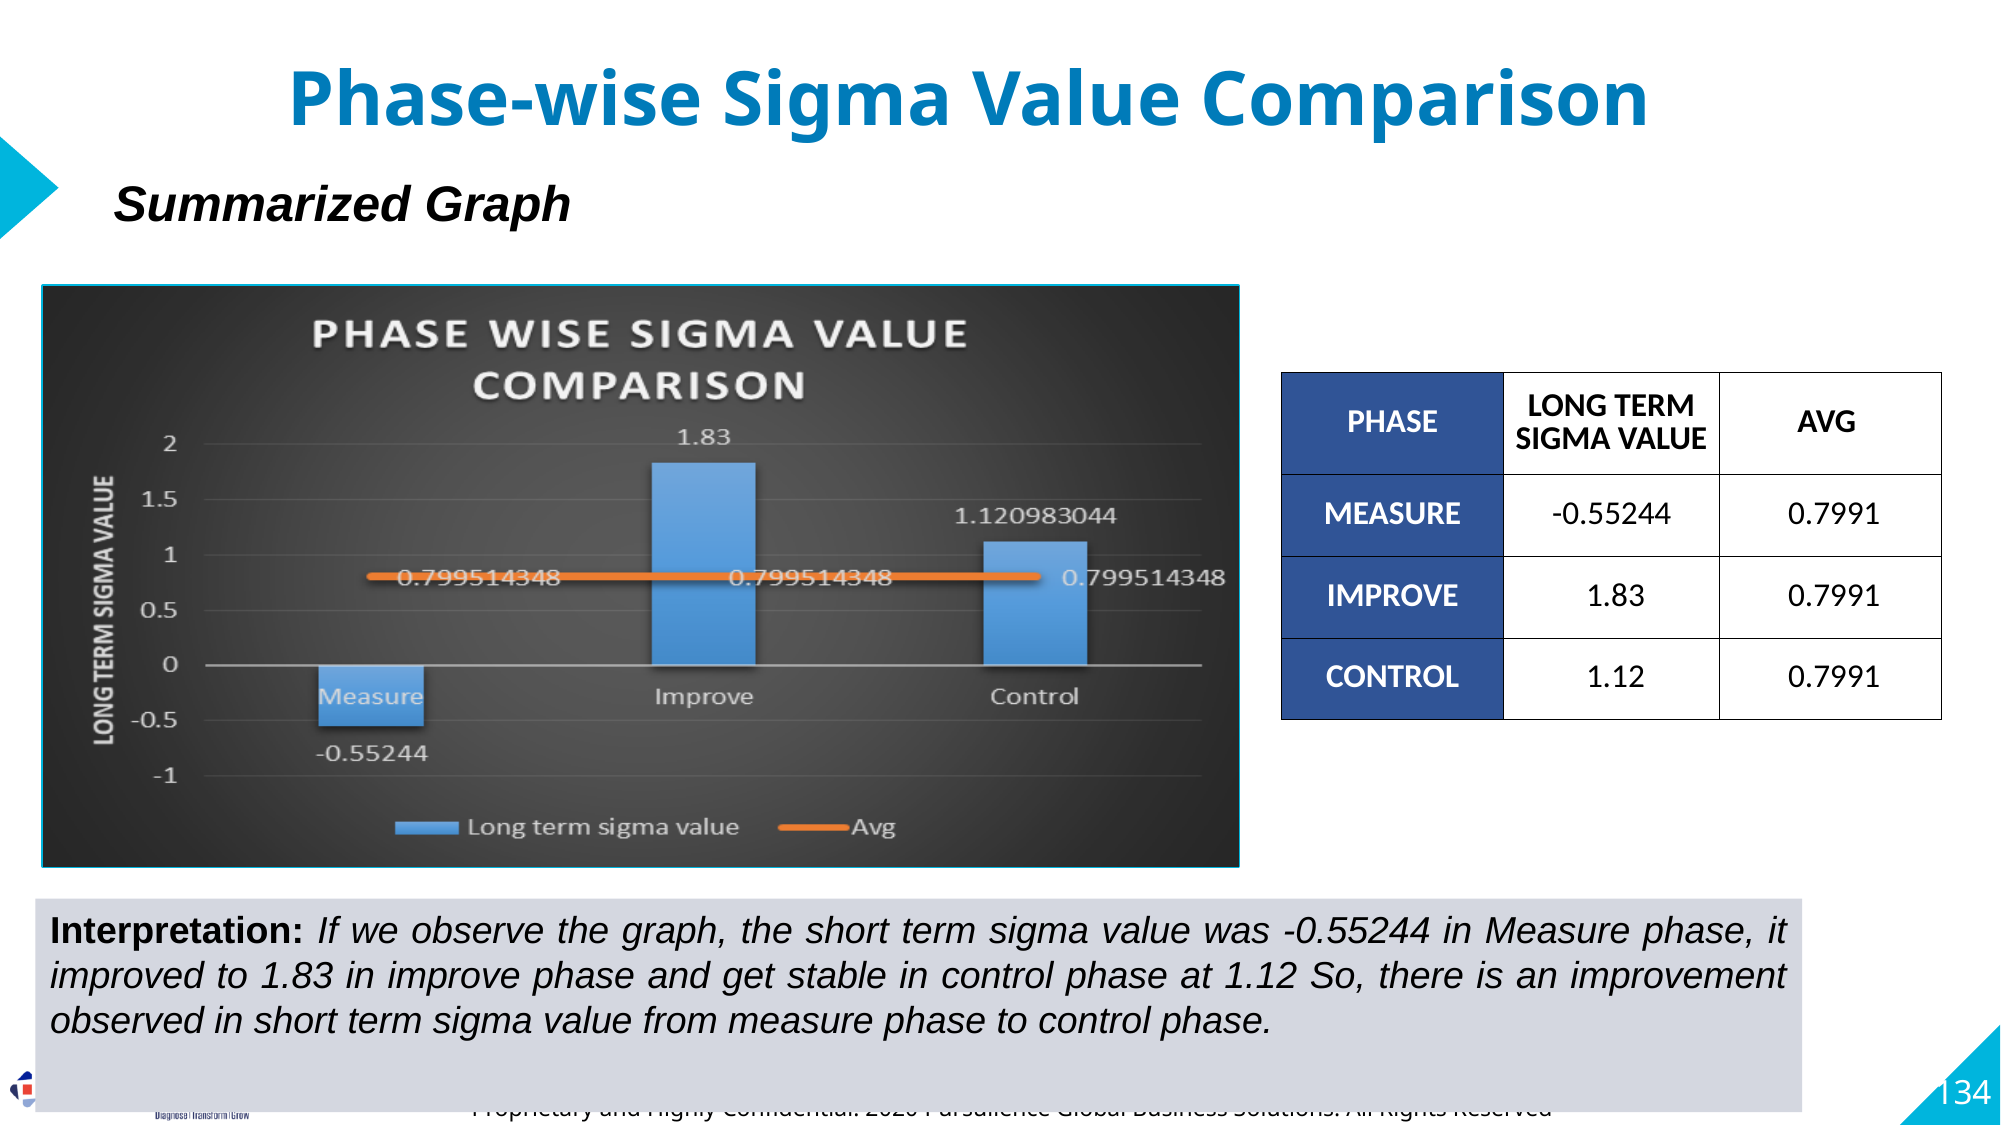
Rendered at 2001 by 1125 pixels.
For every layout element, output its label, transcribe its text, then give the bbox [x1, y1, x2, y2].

table_cell 1.12 [1504, 639, 1719, 719]
picture [0, 1063, 265, 1125]
text_box Phase-wise Sigma Value Comparison [241, 5, 1698, 119]
text_box Proprietary and Highly Confidential. 2020 Pursullence Global Business Solutions. All Rights Reserved [456, 1113, 1734, 1125]
text_box Summarized Graph [98, 164, 919, 240]
table_cell 0.7991 [1720, 475, 1941, 556]
table_cell IMPROVE [1282, 557, 1503, 638]
table_cell MEASURE [1282, 475, 1503, 556]
table_cell 0.7991 [1720, 639, 1941, 719]
table_cell 1.83 [1504, 557, 1719, 638]
picture [42, 285, 1239, 867]
slide_number 134 [1891, 1014, 1992, 1117]
table_cell 0.7991 [1720, 557, 1941, 638]
table_header LONG TERM SIGMA VALUE [1504, 373, 1719, 474]
table_header AVG [1720, 373, 1941, 474]
text_box Interpretation: If we observe the graph, the short term sigma value was -0.55244 in Measure phase, it improved to 1.83 in improve phase and get stable in control phase at 1.12 So, there is an improvement observed in short term sigma value from measure phase to control phase. [35, 898, 1803, 1113]
table_header PHASE [1282, 373, 1503, 474]
table_cell CONTROL [1282, 639, 1503, 719]
table_cell -0.55244 [1504, 475, 1719, 556]
